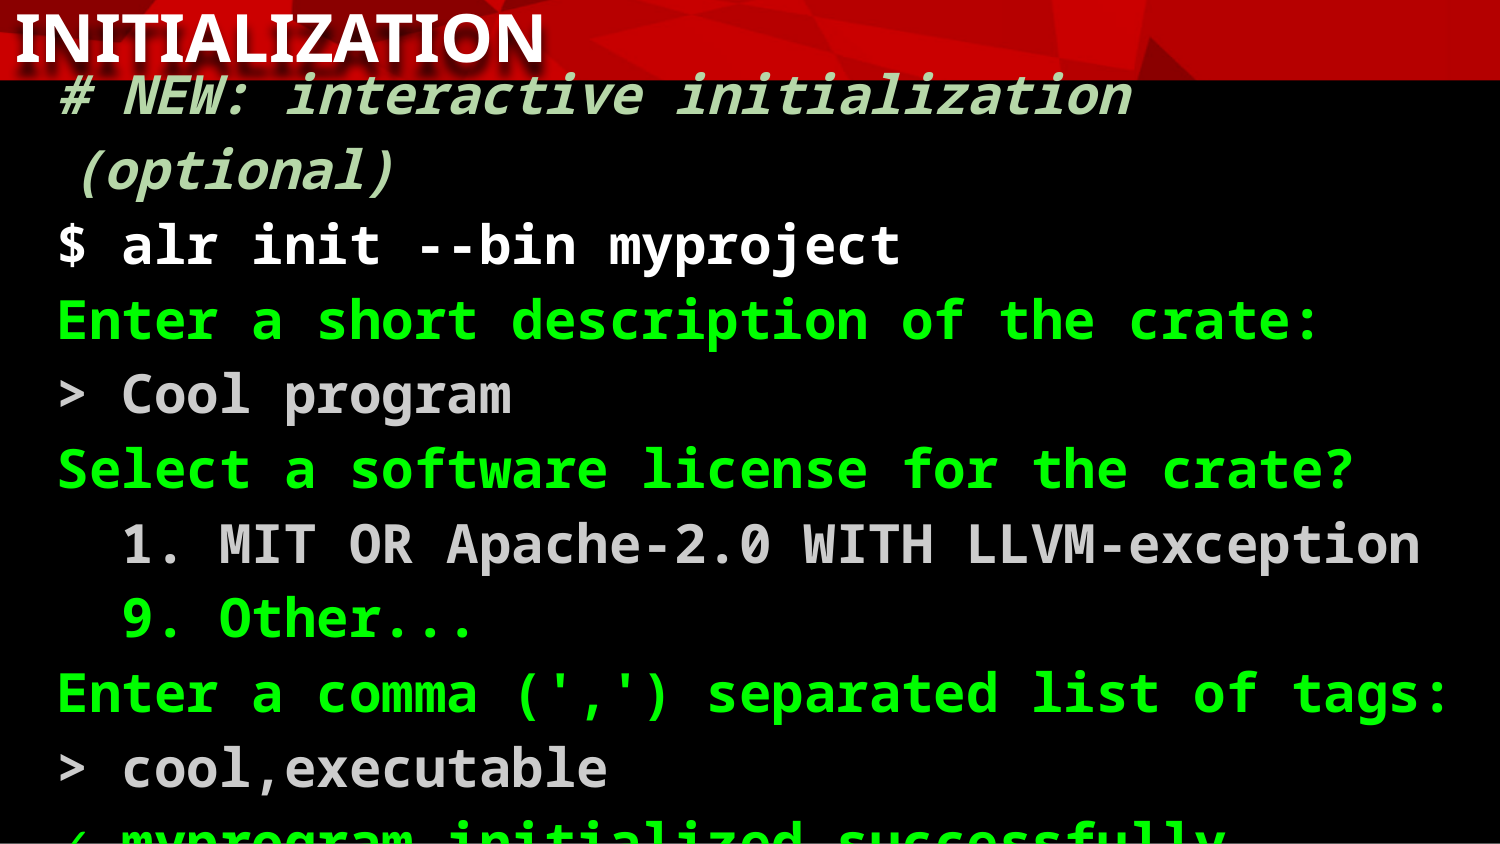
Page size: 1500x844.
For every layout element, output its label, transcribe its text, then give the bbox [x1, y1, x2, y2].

picture [0, 61, 1500, 80]
list INITIALIZATION [0, 0, 1500, 61]
list # NEW: interactive initialization (optional) $ alr init --bin myproject Enter a short description of the crate: > Cool program Select a software license for the crate? 1. MIT OR Apache-2.0 WITH LLVM-exception 9. Other... Enter a comma (',') separated list of tags: > cool,executable ✓ myprogram initialized successfully. [0, 80, 1500, 844]
